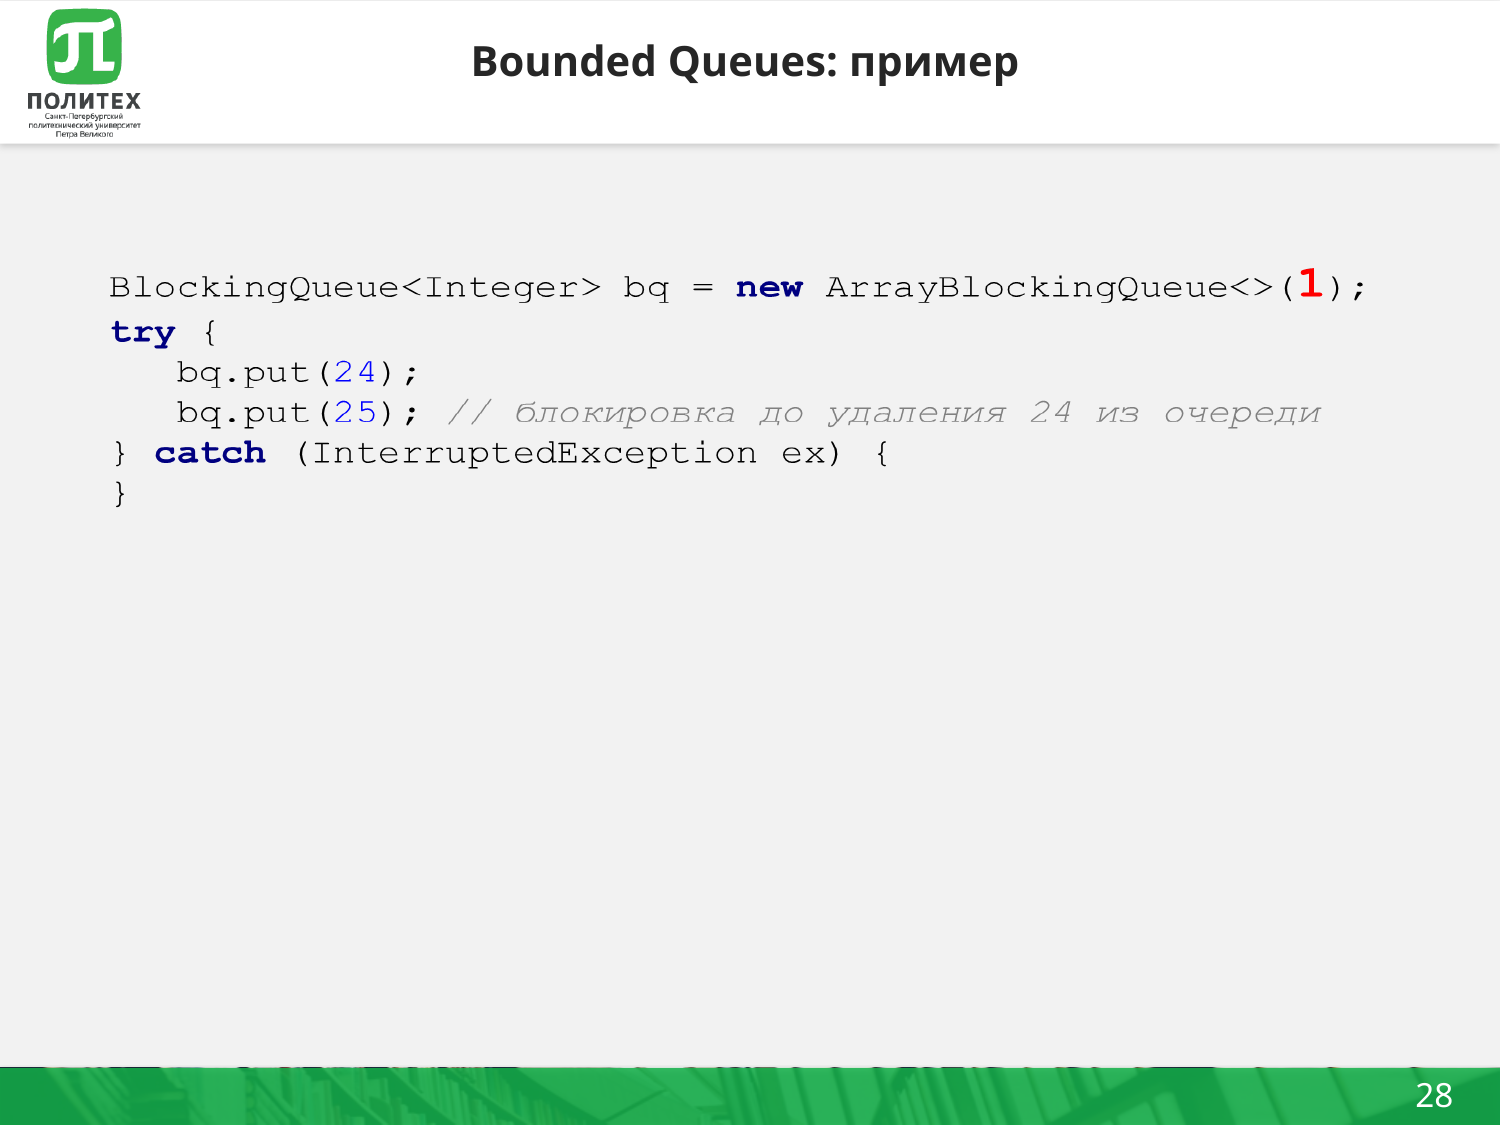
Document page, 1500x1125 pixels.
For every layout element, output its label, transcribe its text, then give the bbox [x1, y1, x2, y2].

picture [85, 243, 1415, 968]
title Bounded Queues: пример [455, 0, 1425, 142]
picture [4, 0, 169, 151]
